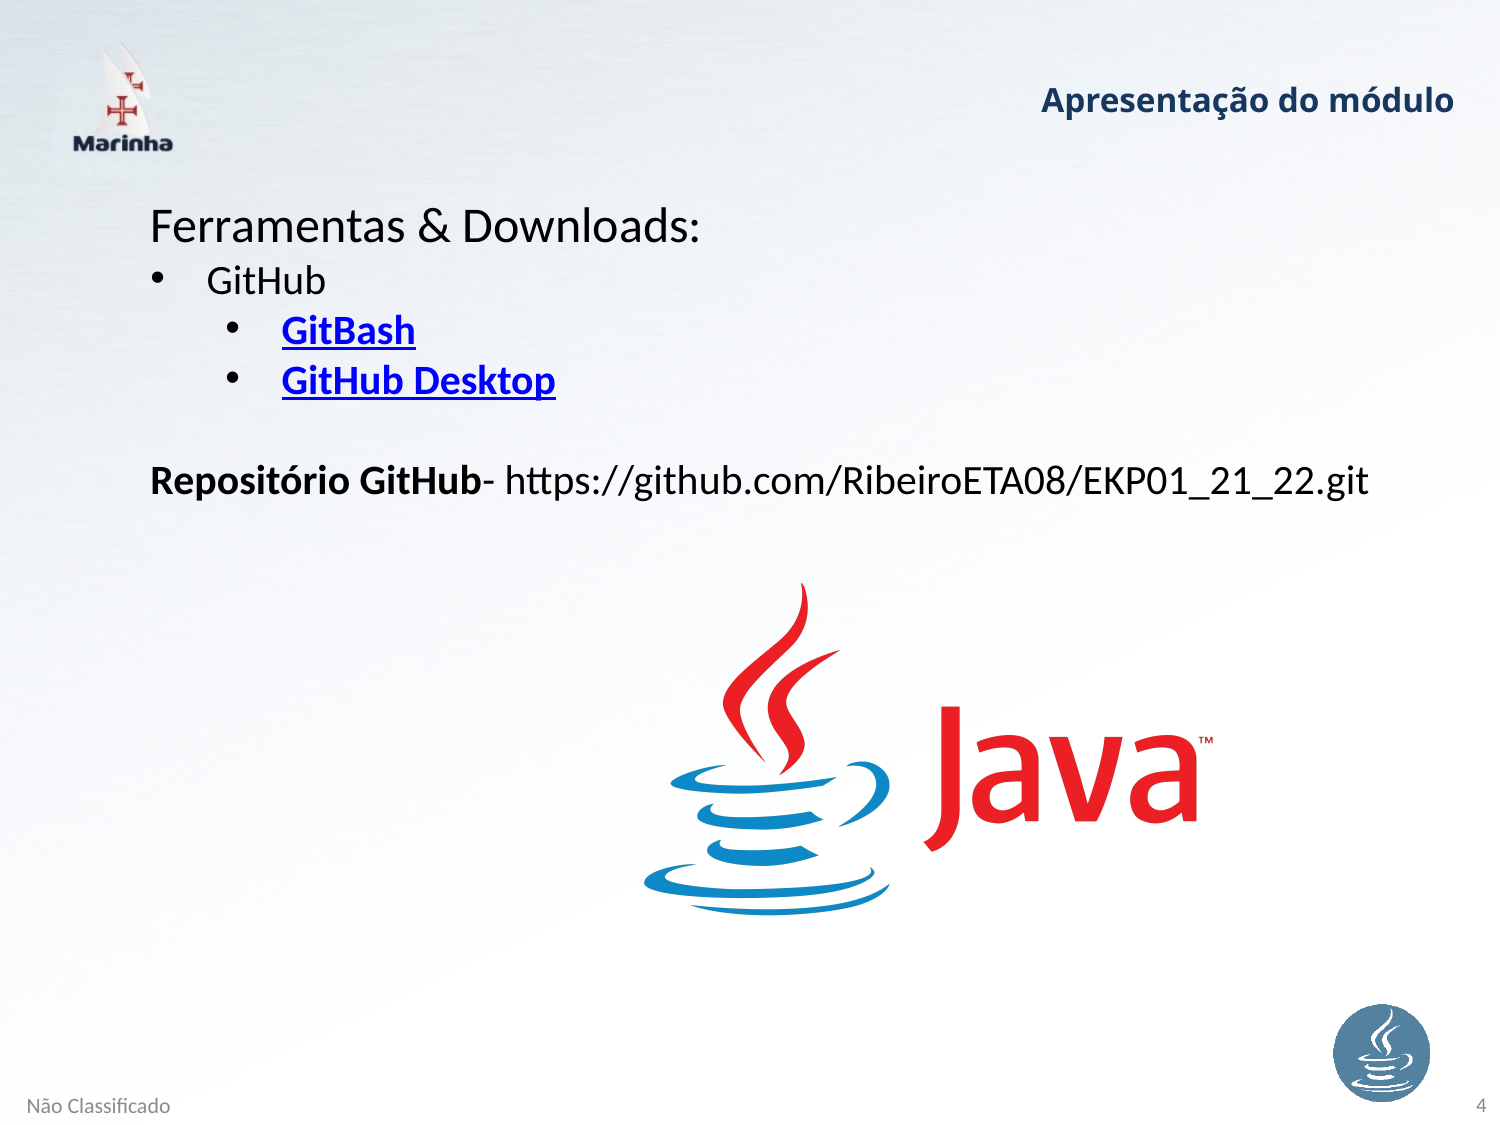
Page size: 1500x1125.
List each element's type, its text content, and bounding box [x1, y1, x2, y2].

footer Não Classificado [11, 1074, 656, 1125]
text_box Apresentação do módulo [183, 72, 1471, 185]
slide_number 4 [1151, 1074, 1500, 1125]
picture [0, 0, 1500, 1125]
text_box Ferramentas & Downloads: GitHub GitBash GitHub Desktop Repositório GitHub- https://github.com/RibeiroETA08/EKP01_21_22.git [135, 185, 1471, 510]
